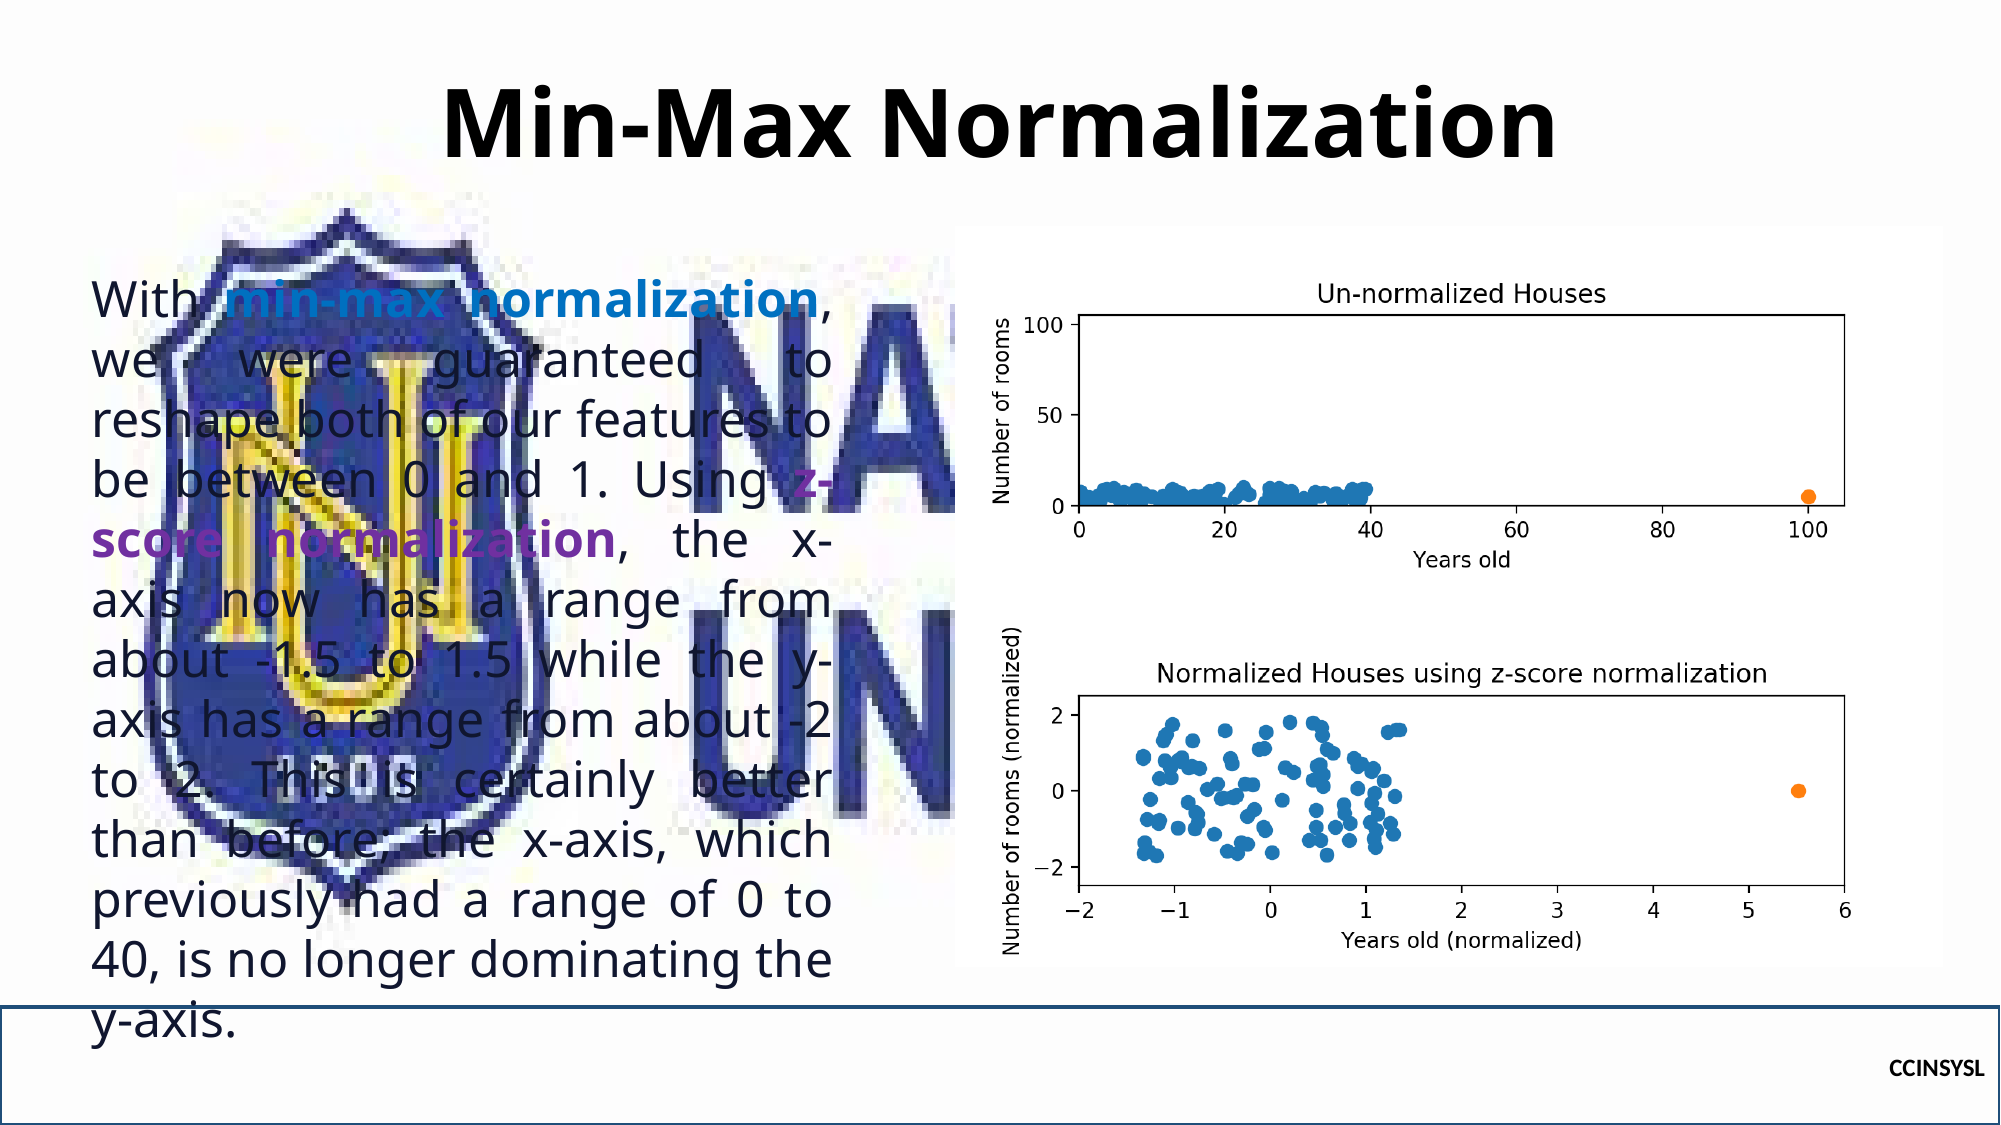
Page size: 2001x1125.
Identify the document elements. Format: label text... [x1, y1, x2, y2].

text_box With min-max normalization, we were guaranteed to reshape both of our features to be between 0 and 1. Using z-score normalization, the x-axis now has a range from about -1.5 to 1.5 while the y-axis has a range from about -2 to 2. This is certainly better than before; the x-axis, which previously had a range of 0 to 40, is no longer dominating the y-axis. [77, 259, 849, 1055]
text_box [249, 248, 955, 953]
footer CCINSYSL [0, 1007, 2000, 1125]
title Min-Max Normalization [185, 68, 1815, 187]
picture [0, 0, 2000, 1007]
